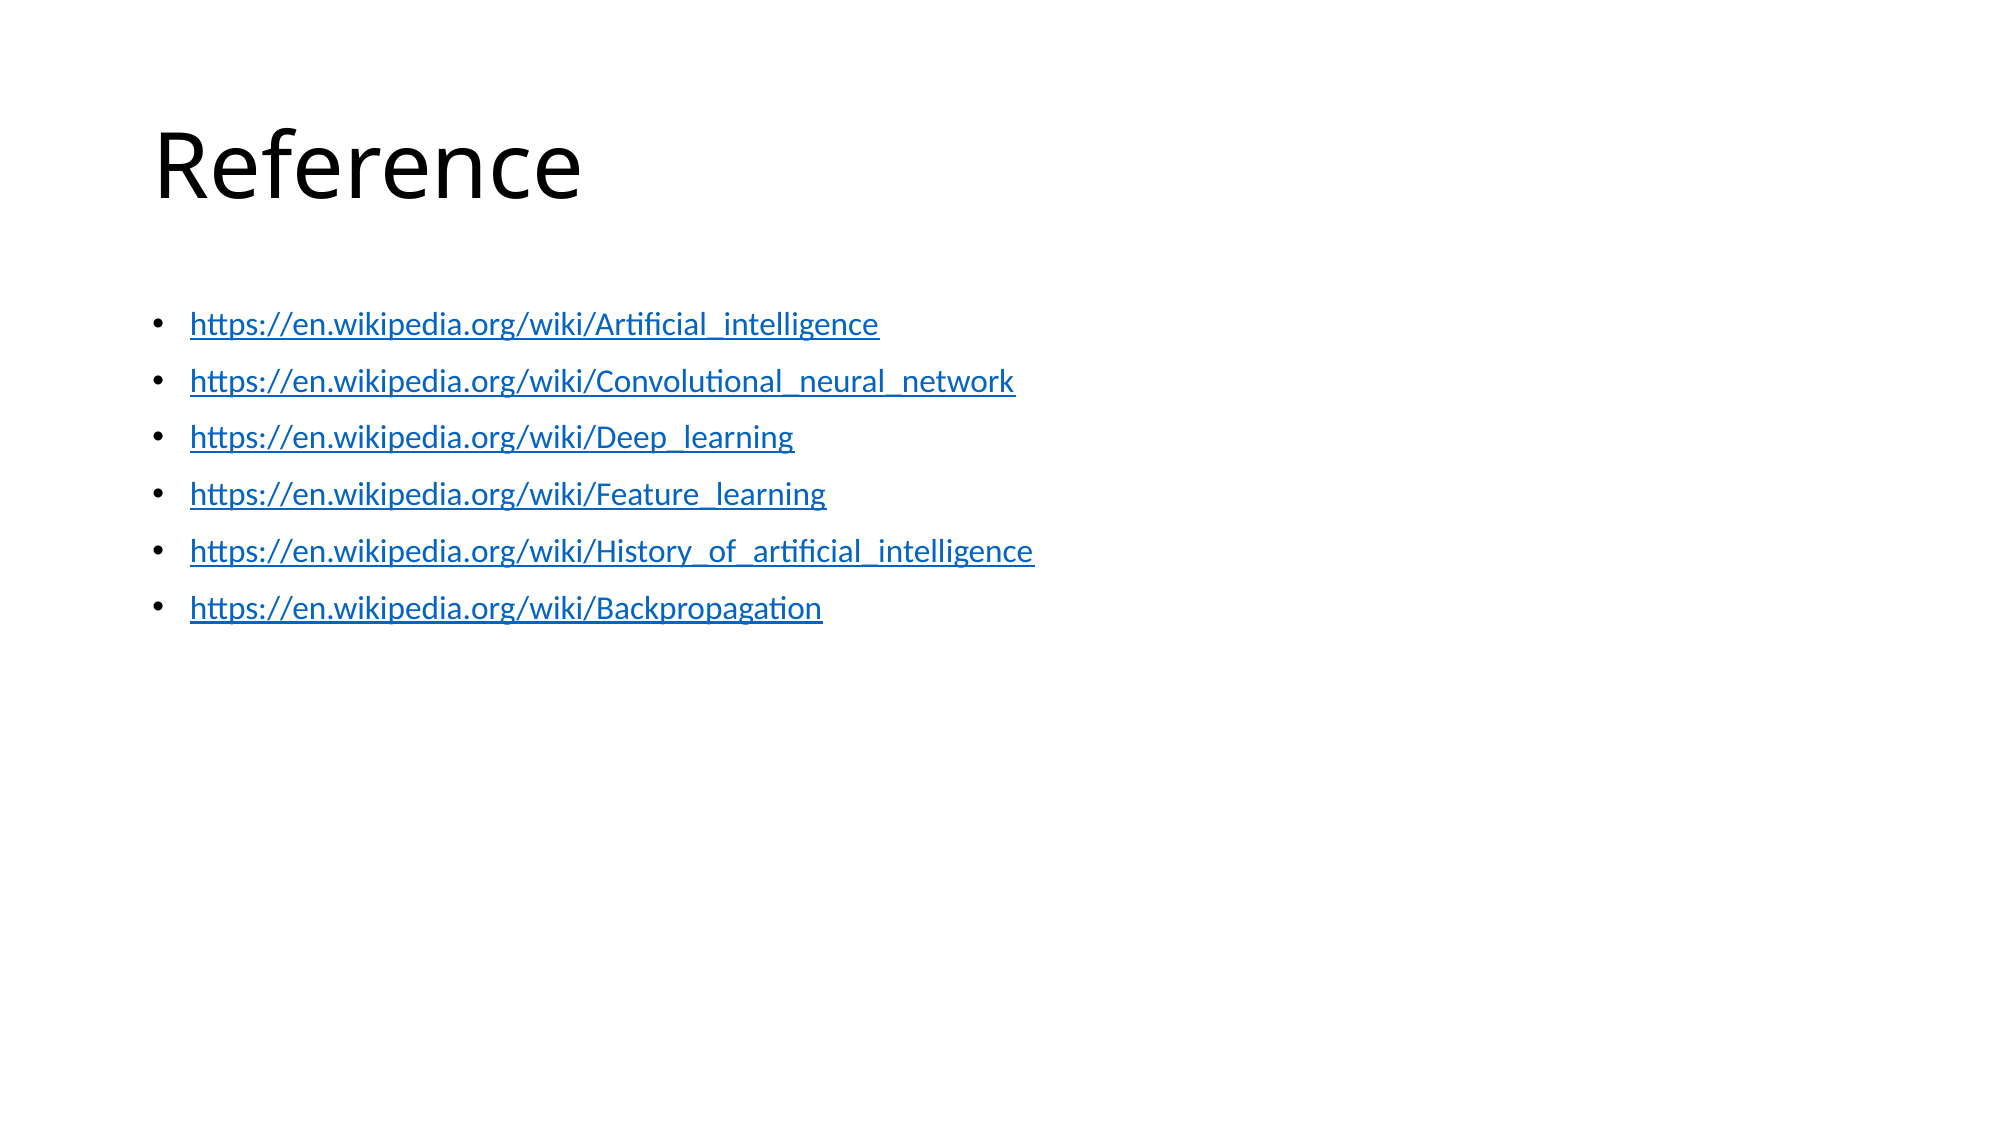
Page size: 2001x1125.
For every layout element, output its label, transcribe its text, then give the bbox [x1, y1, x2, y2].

title Reference [137, 59, 1863, 278]
list https://en.wikipedia.org/wiki/Artificial_intelligence https://en.wikipedia.org/wiki/Convolutional_neural_network https://en.wikipedia.org/wiki/Deep_learning https://en.wikipedia.org/wiki/Feature_learning https://en.wikipedia.org/wiki/History_of_artificial_intelligence https://en.wikipedia.org/wiki/Backpropagation [137, 299, 1863, 1014]
